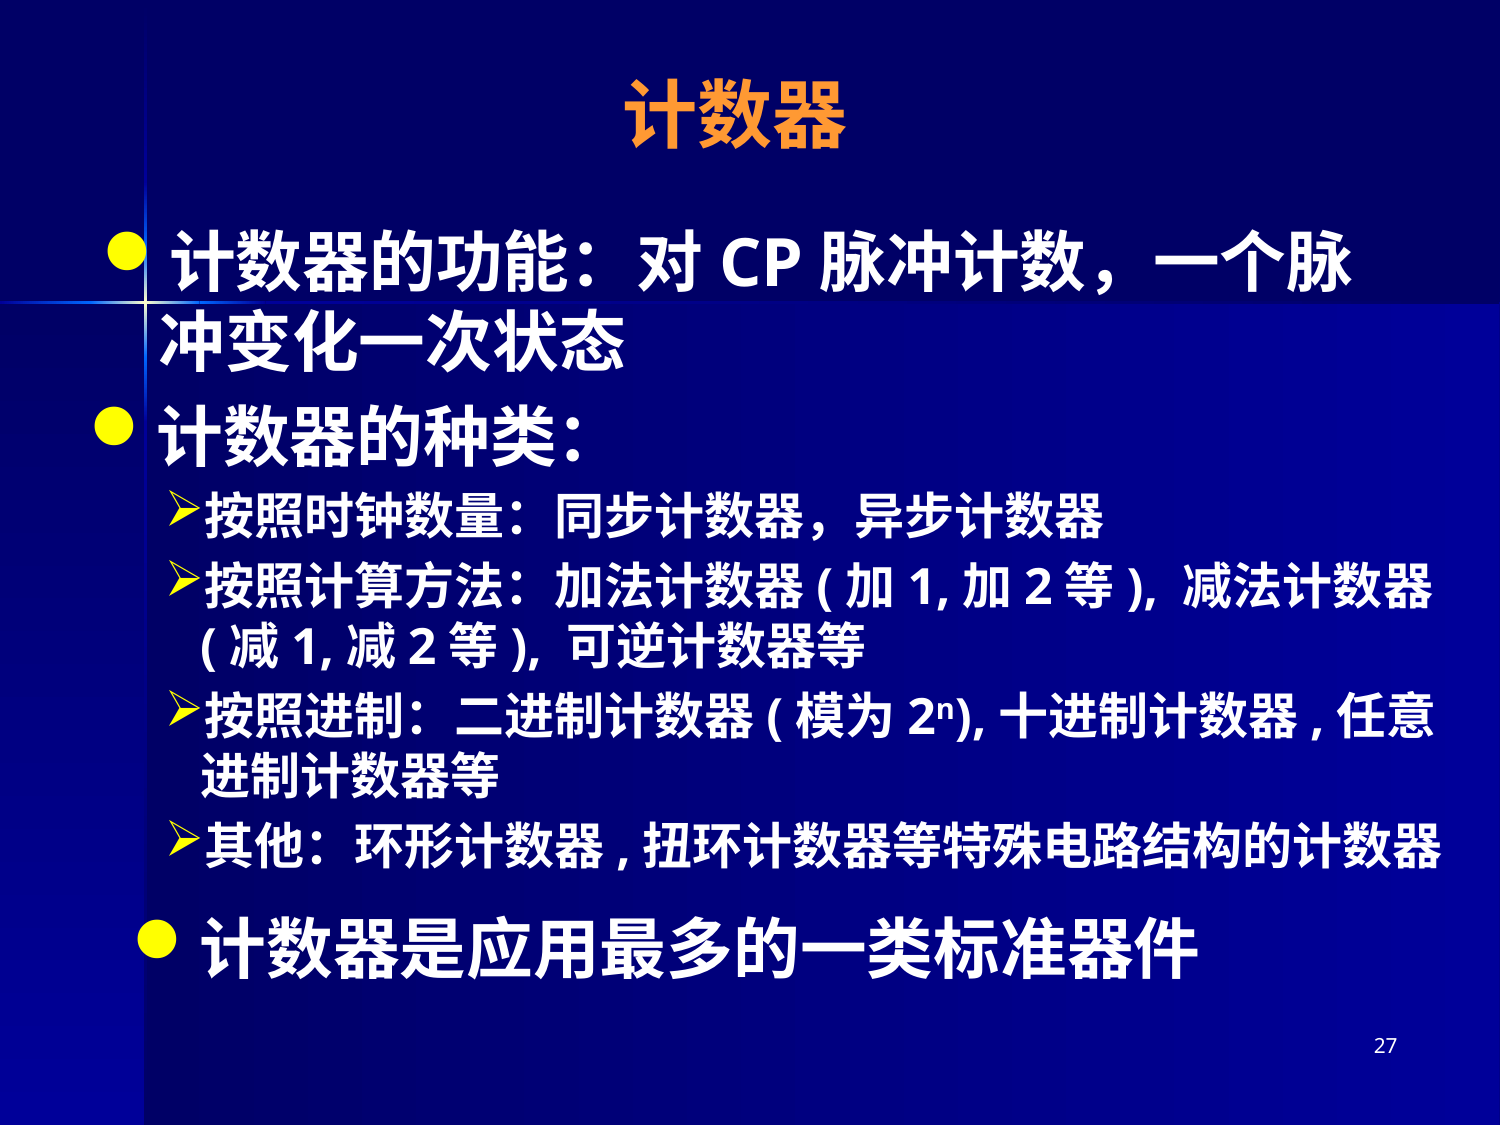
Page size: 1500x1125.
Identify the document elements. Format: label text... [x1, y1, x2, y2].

slide_number 27 [1100, 1025, 1413, 1100]
list 计数器的功能：对CP脉冲计数，一个脉冲变化一次状态 [87, 212, 1425, 387]
text_box 计数器的种类： 按照时钟数量：同步计数器，异步计数器 按照计算方法：加法计数器(加1,加2等), 减法计数器(减1,减2等), 可逆计数器等 按照进制：二进制计数器(模为2n),十进制计数器,任意进制计数器等 其他：环形计数器,扭环计数器等特殊电路结构的计数器 [75, 387, 1463, 883]
text_box 计数器是应用最多的一类标准器件 [118, 899, 1216, 995]
title 计数器 [50, 50, 1438, 175]
